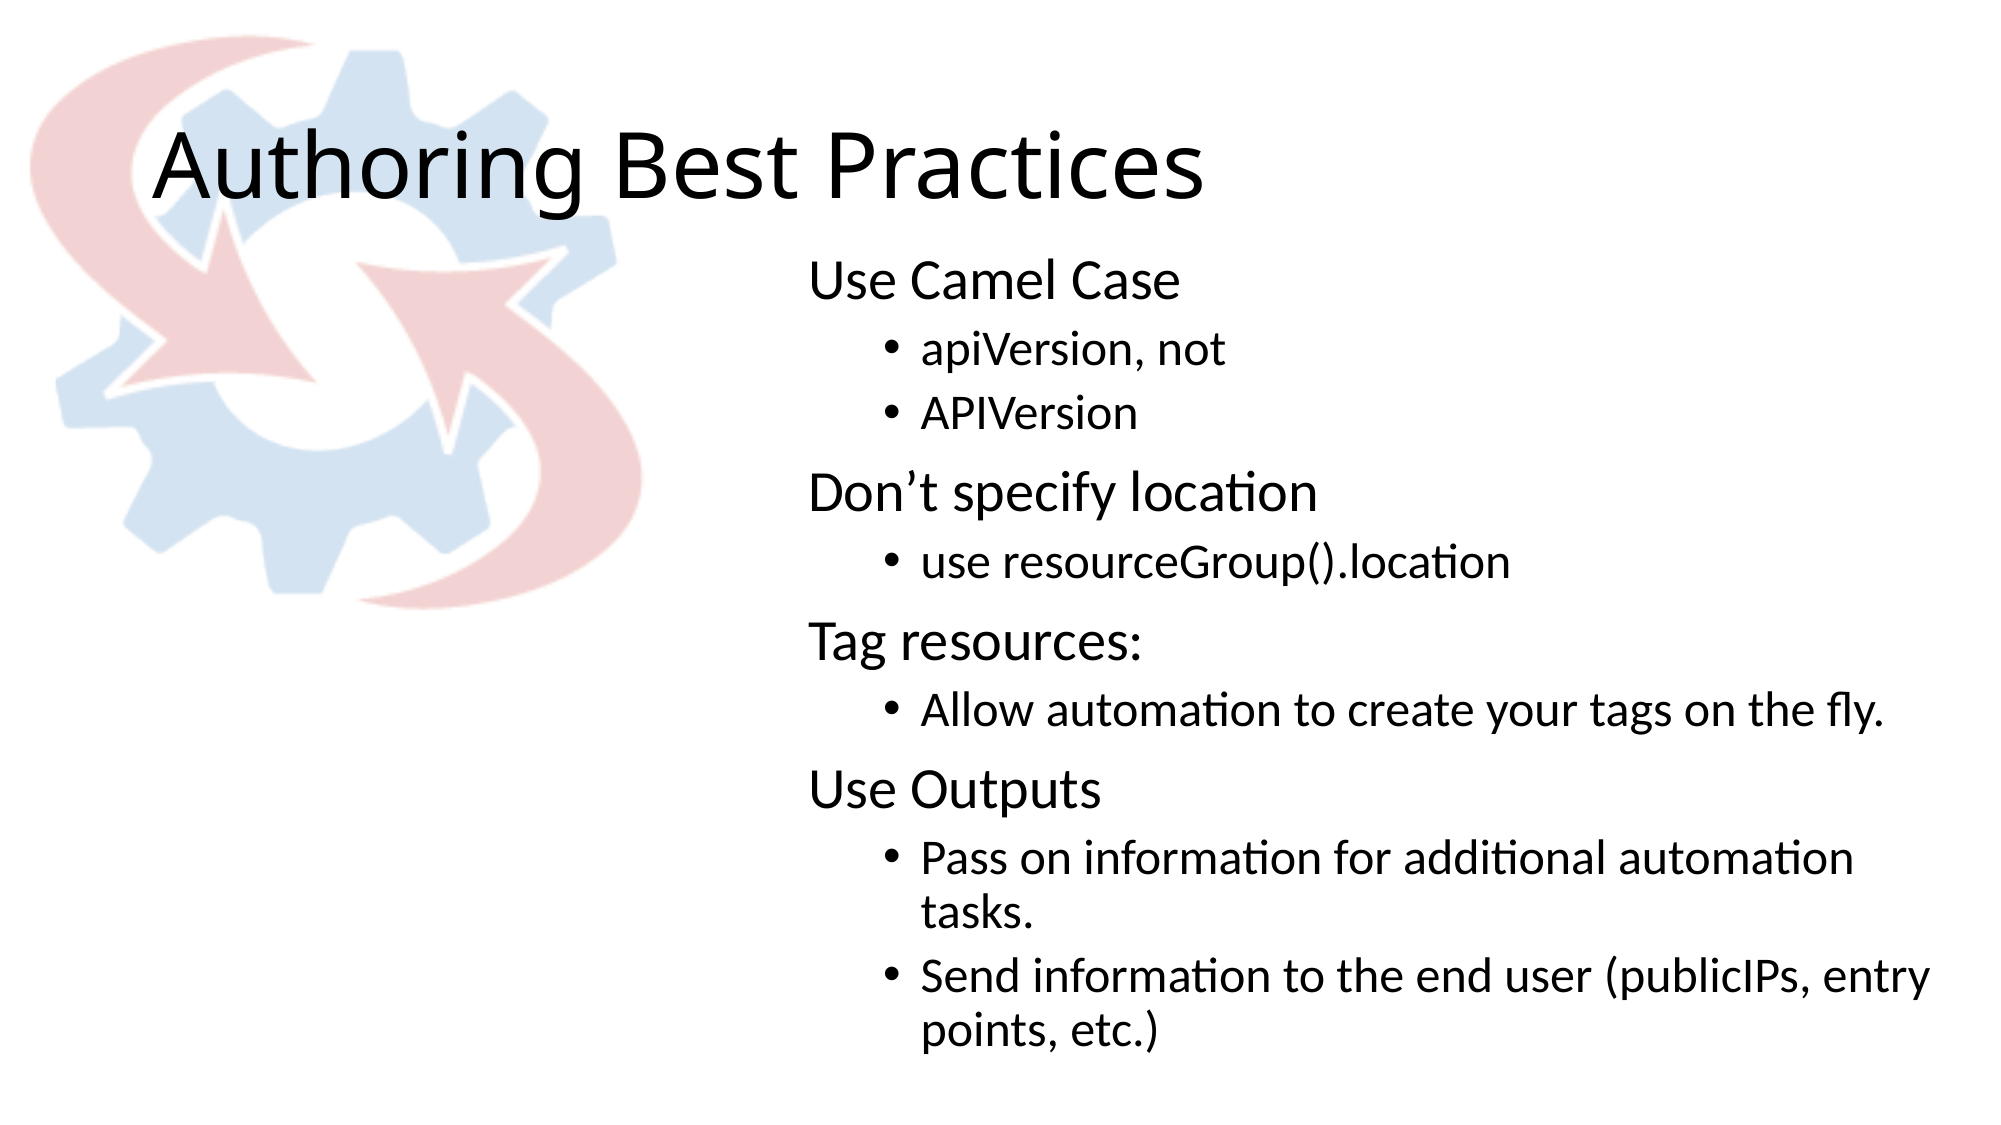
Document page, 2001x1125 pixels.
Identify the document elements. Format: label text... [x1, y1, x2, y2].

text_box Use Camel Case apiVersion, not APIVersion Don’t specify location use resourceGroup().location Tag resources: Allow automation to create your tags on the fly. Use Outputs Pass on information for additional automation tasks. Send information to the end user (publicIPs, entry points, etc.) [793, 241, 1949, 1071]
title Authoring Best Practices [137, 59, 1863, 278]
